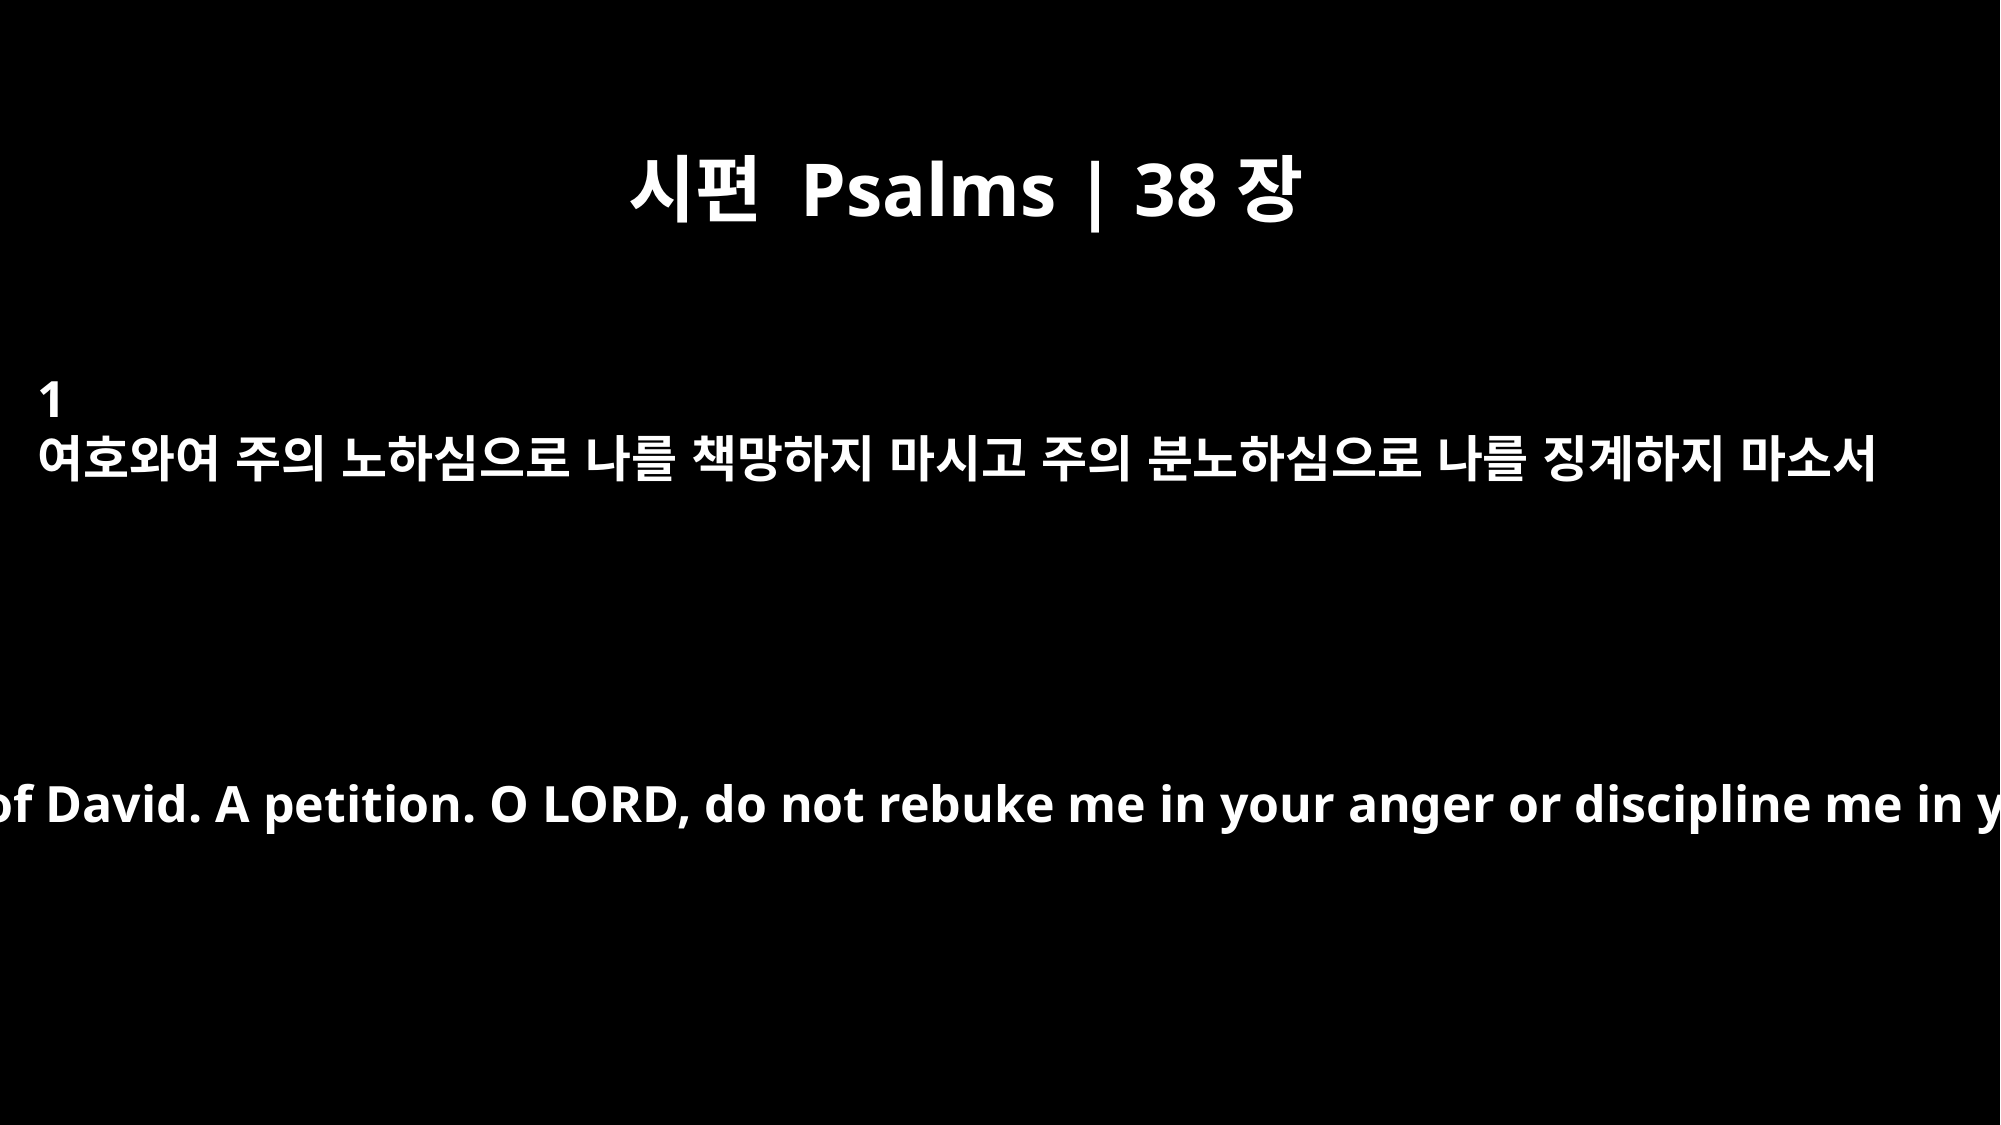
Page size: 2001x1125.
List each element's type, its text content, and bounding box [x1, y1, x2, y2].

text_box 1 여호와여 주의 노하심으로 나를 책망하지 마시고 주의 분노하심으로 나를 징계하지 마소서 [22, 359, 1895, 495]
text_box 시편 Psalms | 38장 [613, 136, 1319, 239]
text_box Psalm 38 A psalm of David. A petition. O LORD, do not rebuke me in your anger or discipline me in your wrath. [0, 764, 2000, 840]
